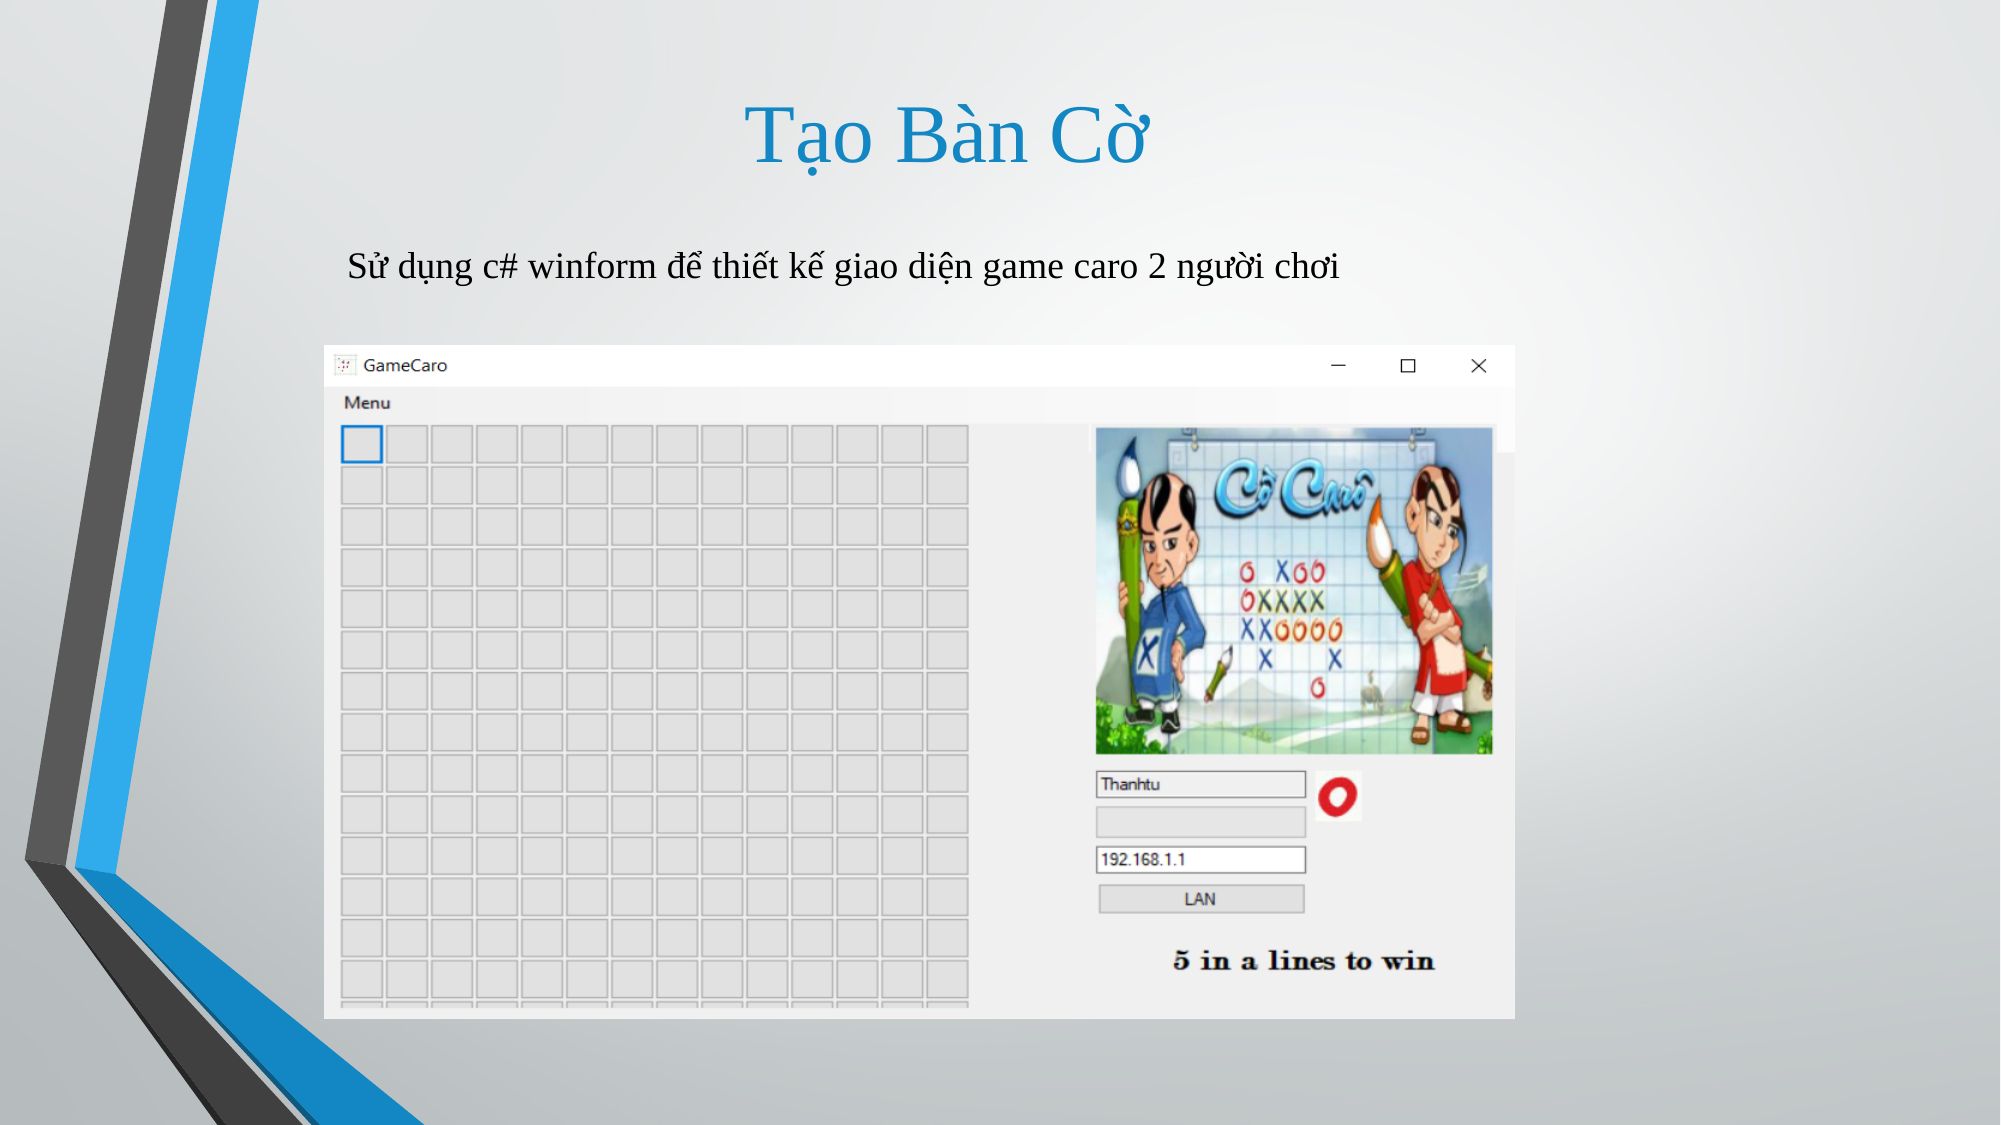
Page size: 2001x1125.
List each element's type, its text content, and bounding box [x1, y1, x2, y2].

picture [324, 345, 1515, 1019]
title Tạo Bàn Cờ [125, 35, 1770, 323]
text_box Sử dụng c# winform để thiết kế giao diện game caro 2 người chơi [258, 234, 1396, 294]
